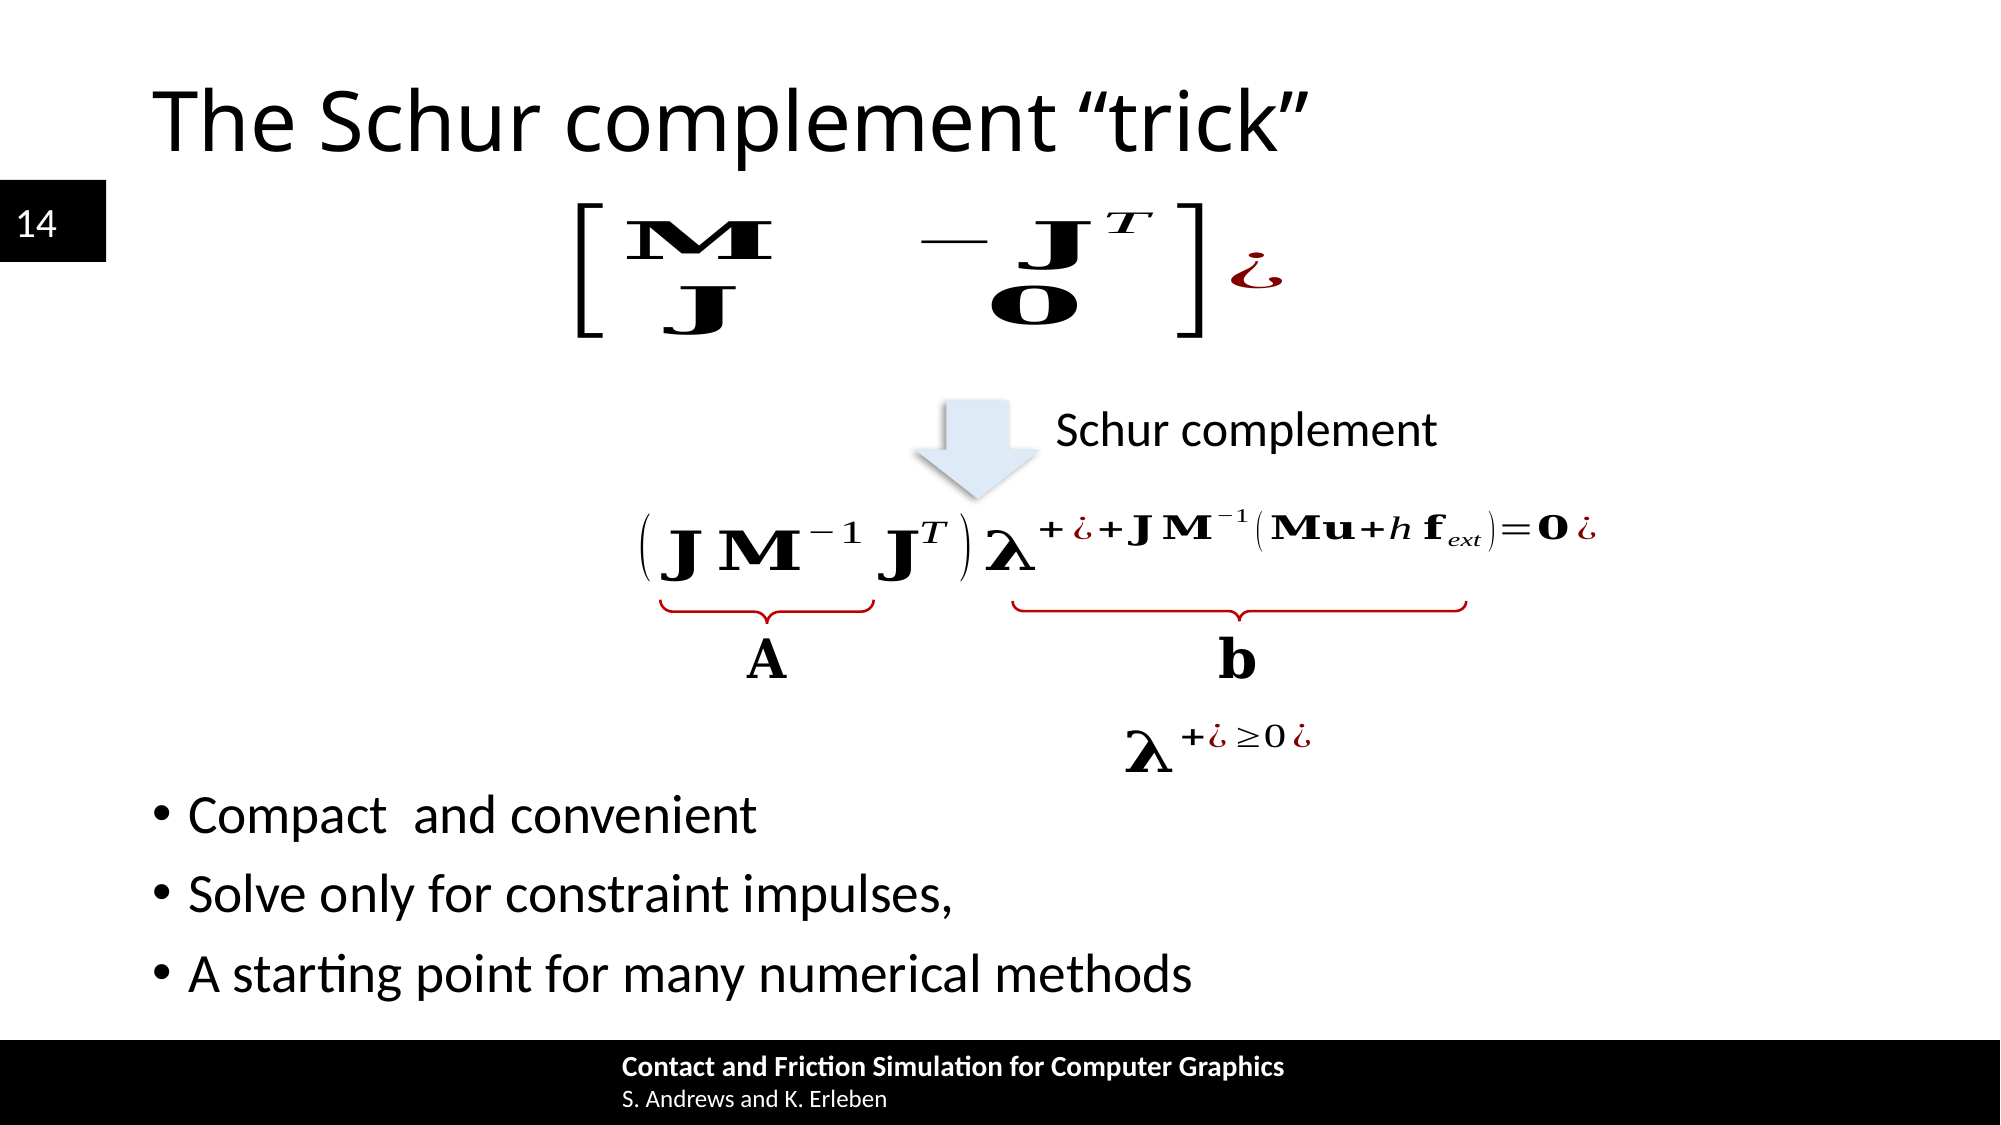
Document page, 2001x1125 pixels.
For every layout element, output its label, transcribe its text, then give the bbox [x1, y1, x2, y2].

title The Schur complement “trick” [137, 59, 1863, 190]
text_box [1012, 600, 1467, 622]
text_box [912, 399, 1040, 501]
text_box [659, 599, 875, 624]
text_box Schur complement [1040, 389, 1479, 465]
